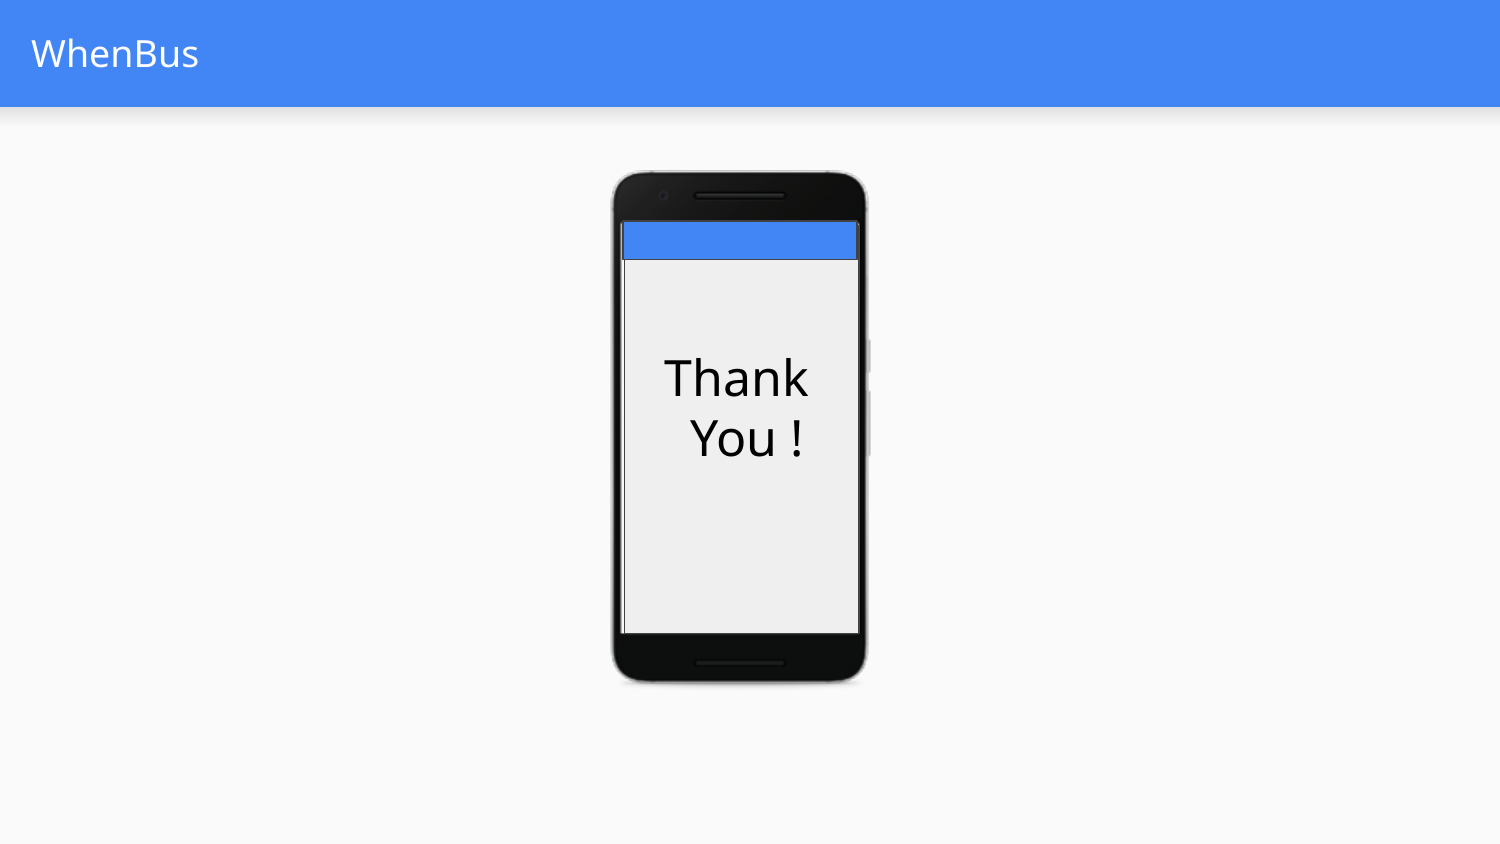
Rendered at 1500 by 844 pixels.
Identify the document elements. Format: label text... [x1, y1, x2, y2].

title WhenBus [16, 2, 1464, 102]
picture [118, 117, 1362, 811]
